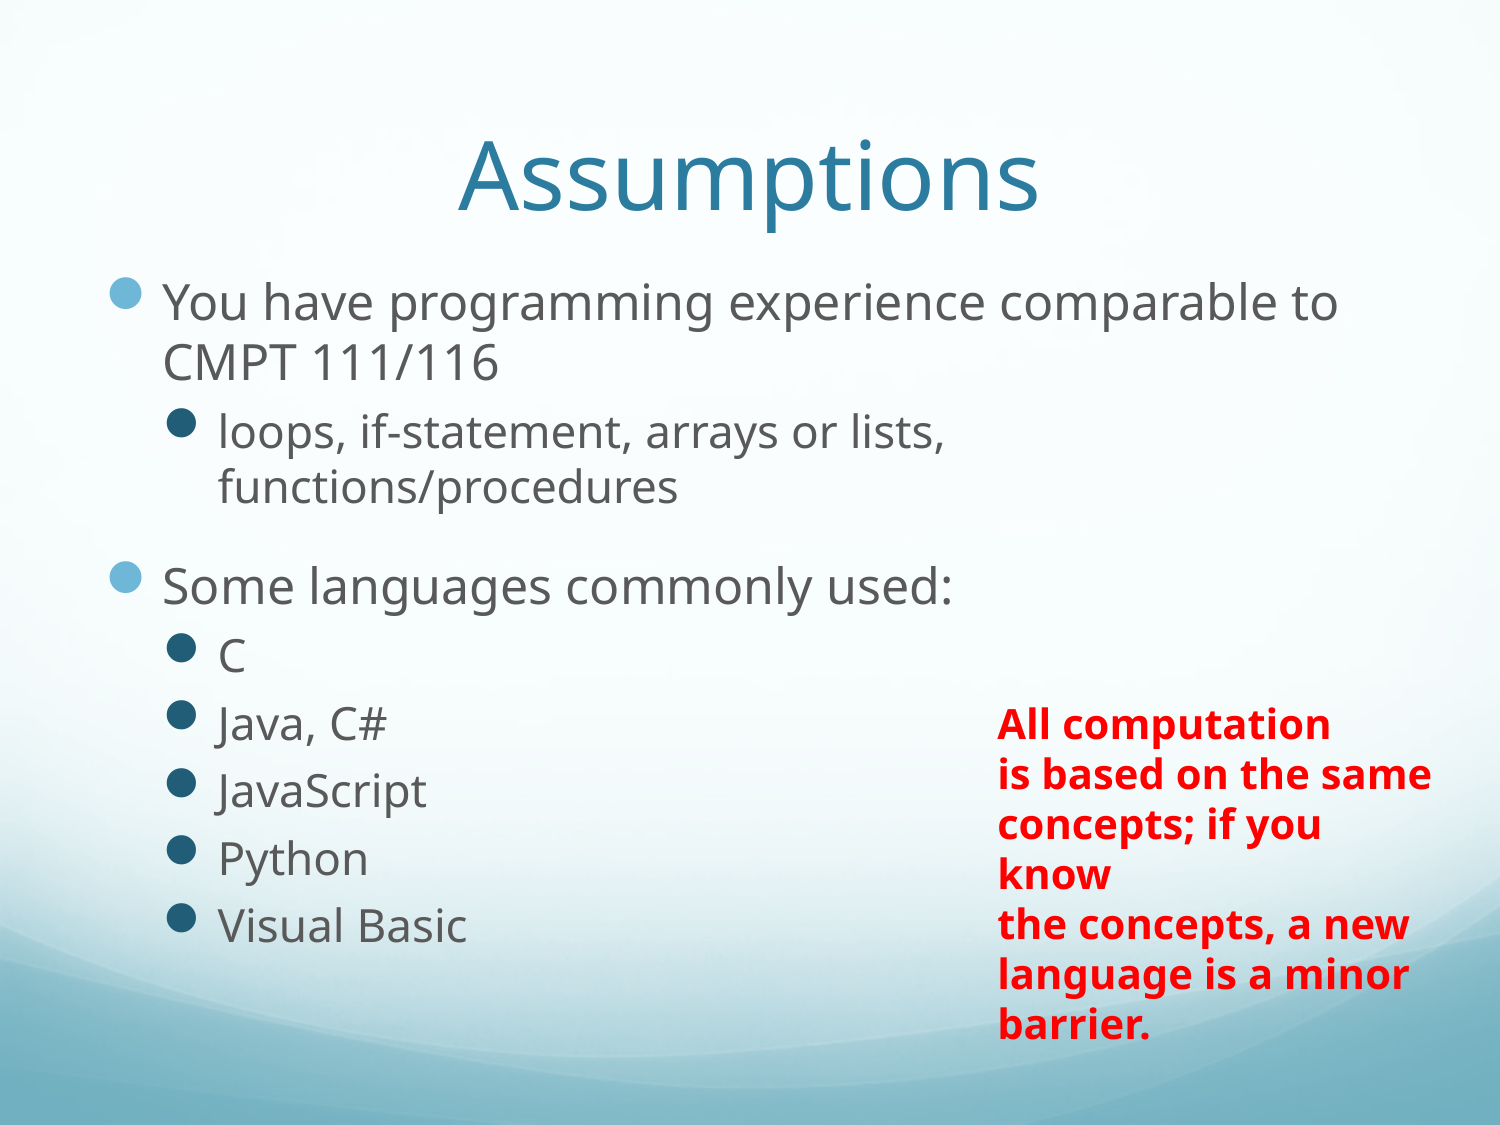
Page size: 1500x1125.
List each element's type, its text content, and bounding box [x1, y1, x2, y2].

title Assumptions [90, 17, 1410, 237]
text_box All computation is based on the same concepts; if you know the concepts, a new language is a minor barrier. [982, 690, 1459, 1056]
list You have programming experience comparable to CMPT 111/116 loops, if-statement, arrays or lists, functions/procedures Some languages commonly used: C Java, C# JavaScript Python Visual Basic [90, 262, 1410, 975]
